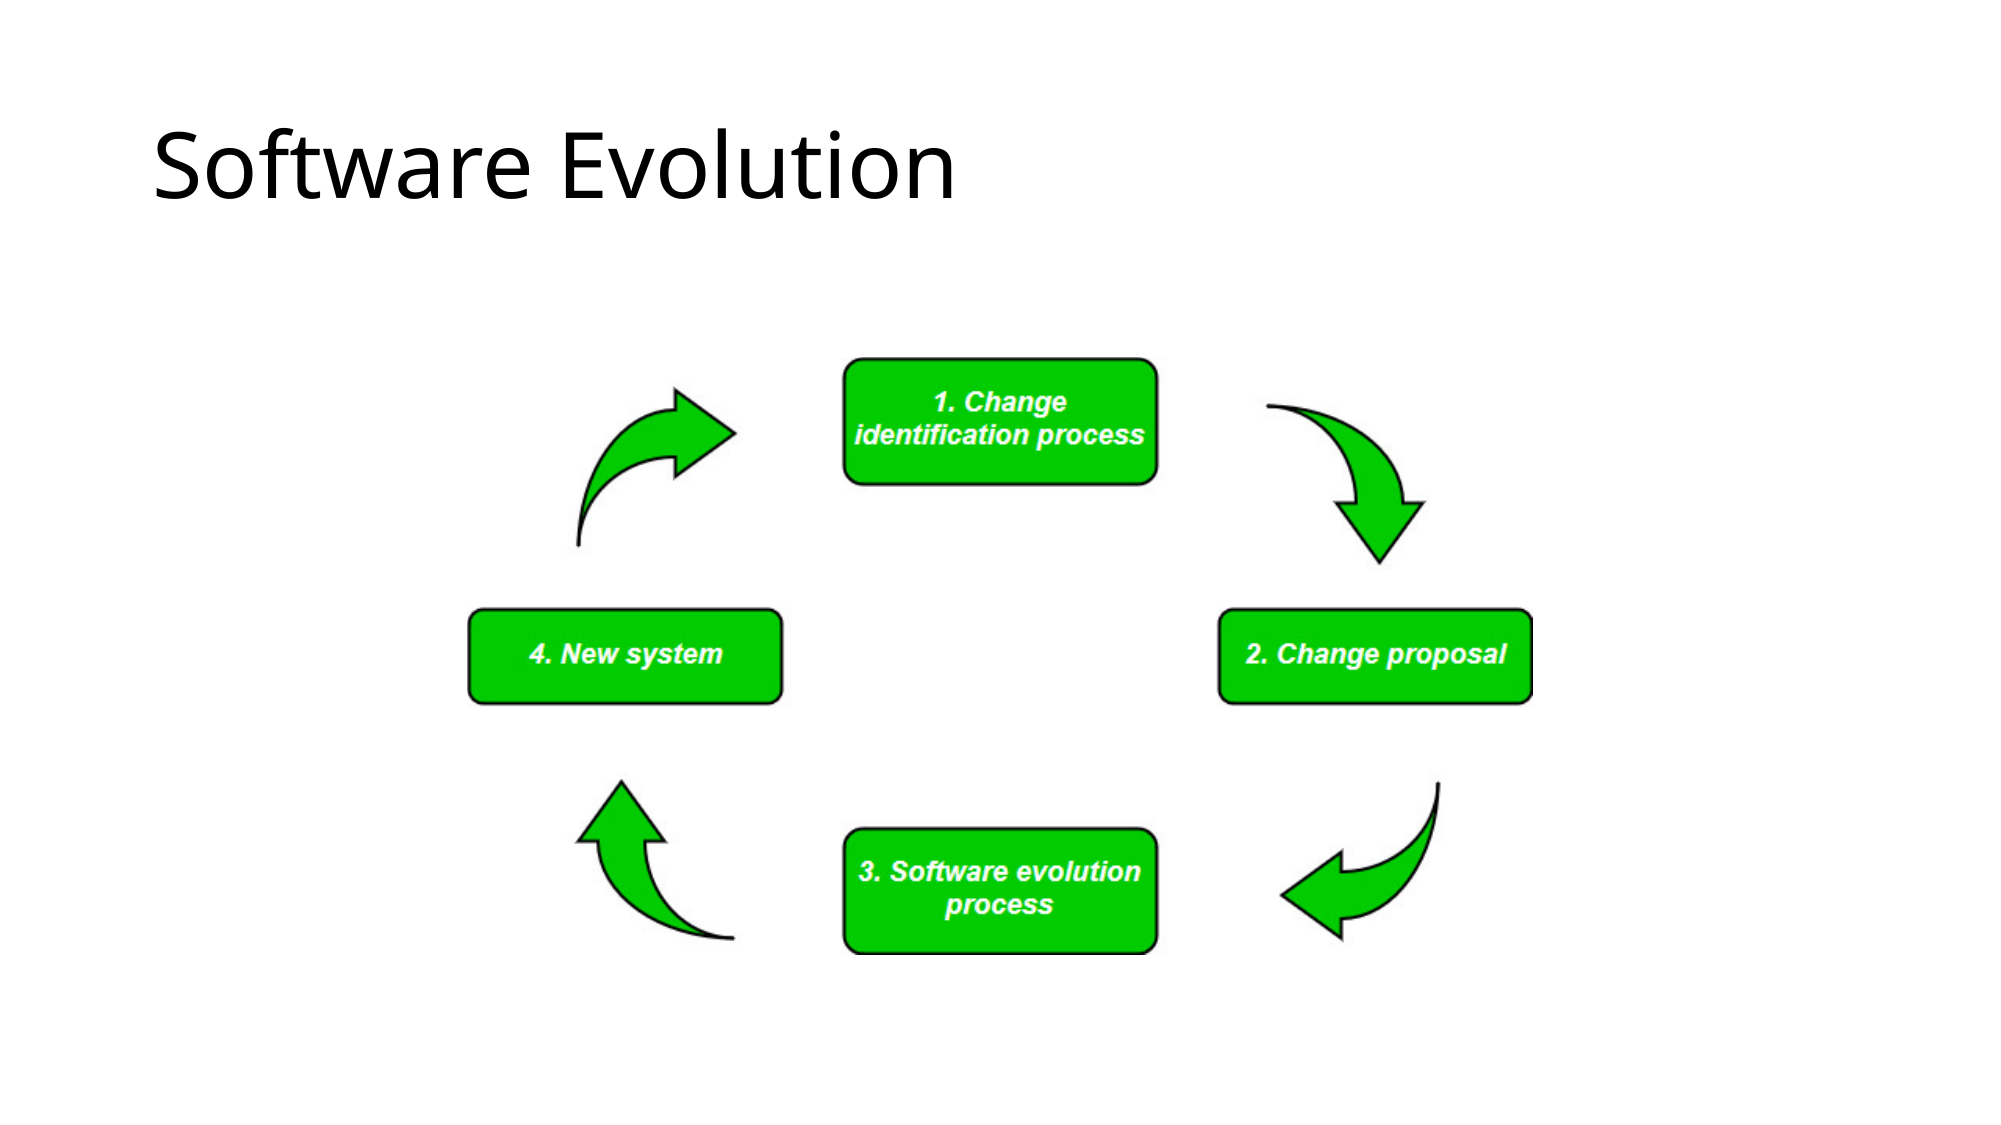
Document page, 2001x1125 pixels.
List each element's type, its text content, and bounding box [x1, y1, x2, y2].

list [467, 357, 1533, 955]
title Software Evolution [137, 59, 1863, 278]
